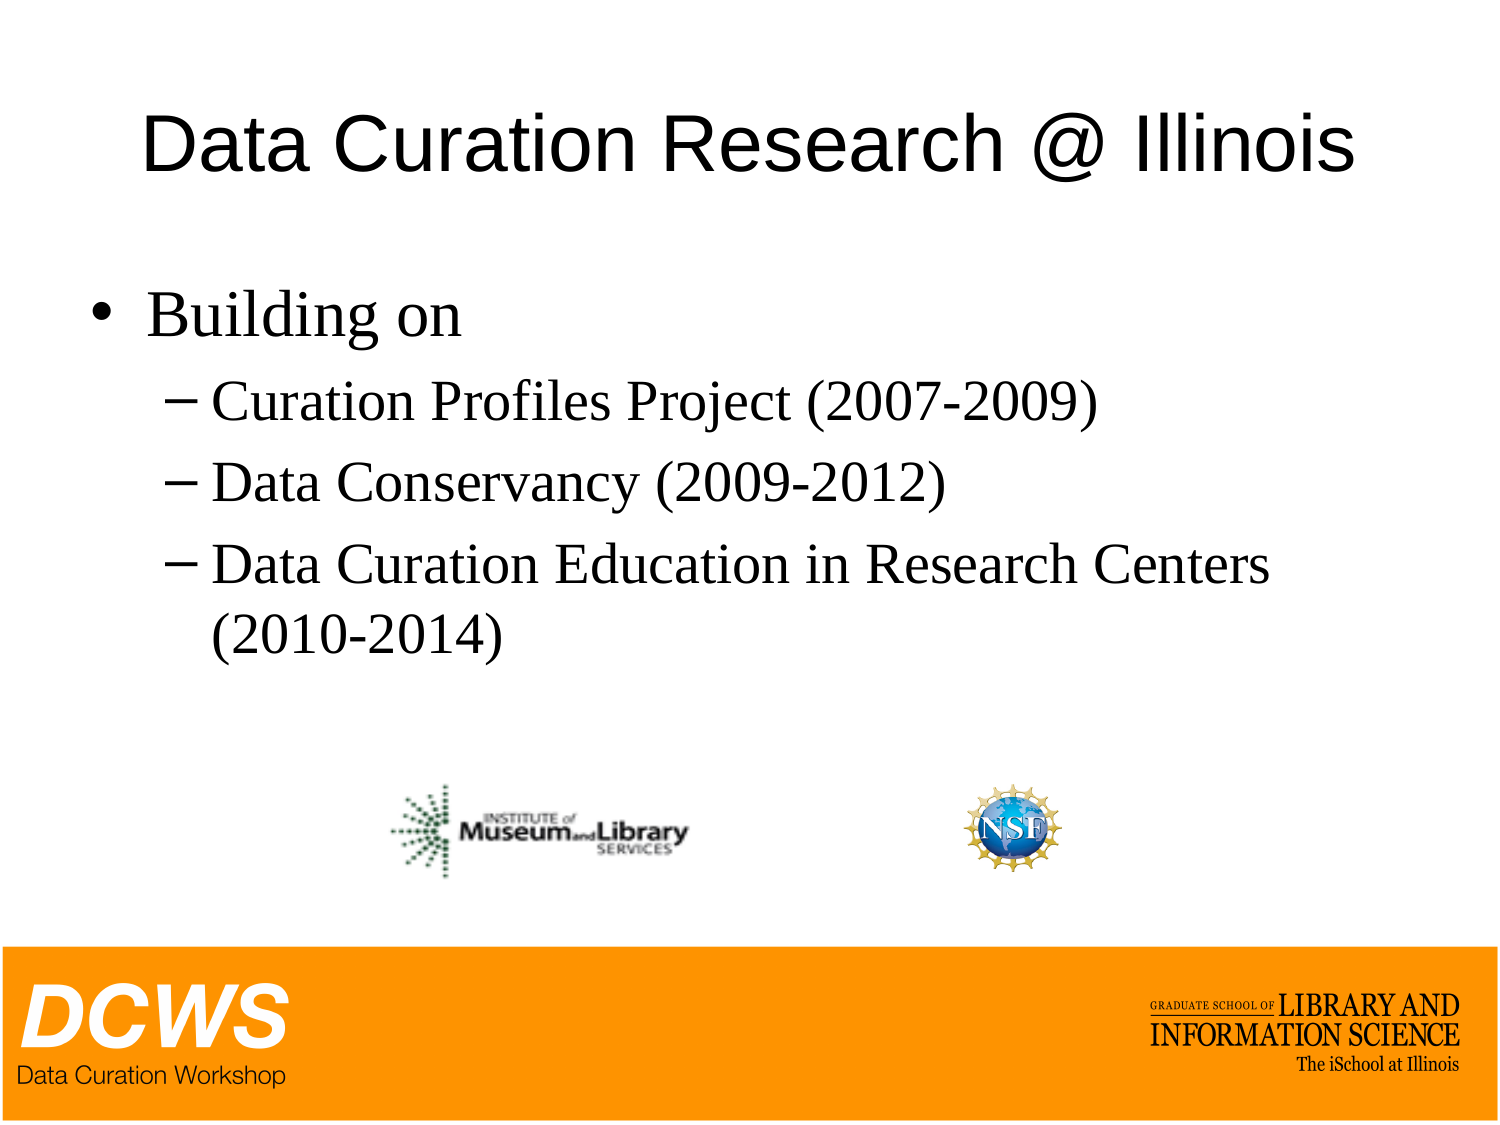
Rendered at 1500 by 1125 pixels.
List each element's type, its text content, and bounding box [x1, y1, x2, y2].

picture [0, 944, 1500, 1123]
title Data Curation Research @ Illinois [75, 45, 1425, 233]
picture [962, 782, 1063, 873]
list Building on Curation Profiles Project (2007-2009) Data Conservancy (2009-2012) Data Curation Education in Research Centers (2010-2014) [75, 262, 1425, 1005]
picture [387, 772, 701, 892]
